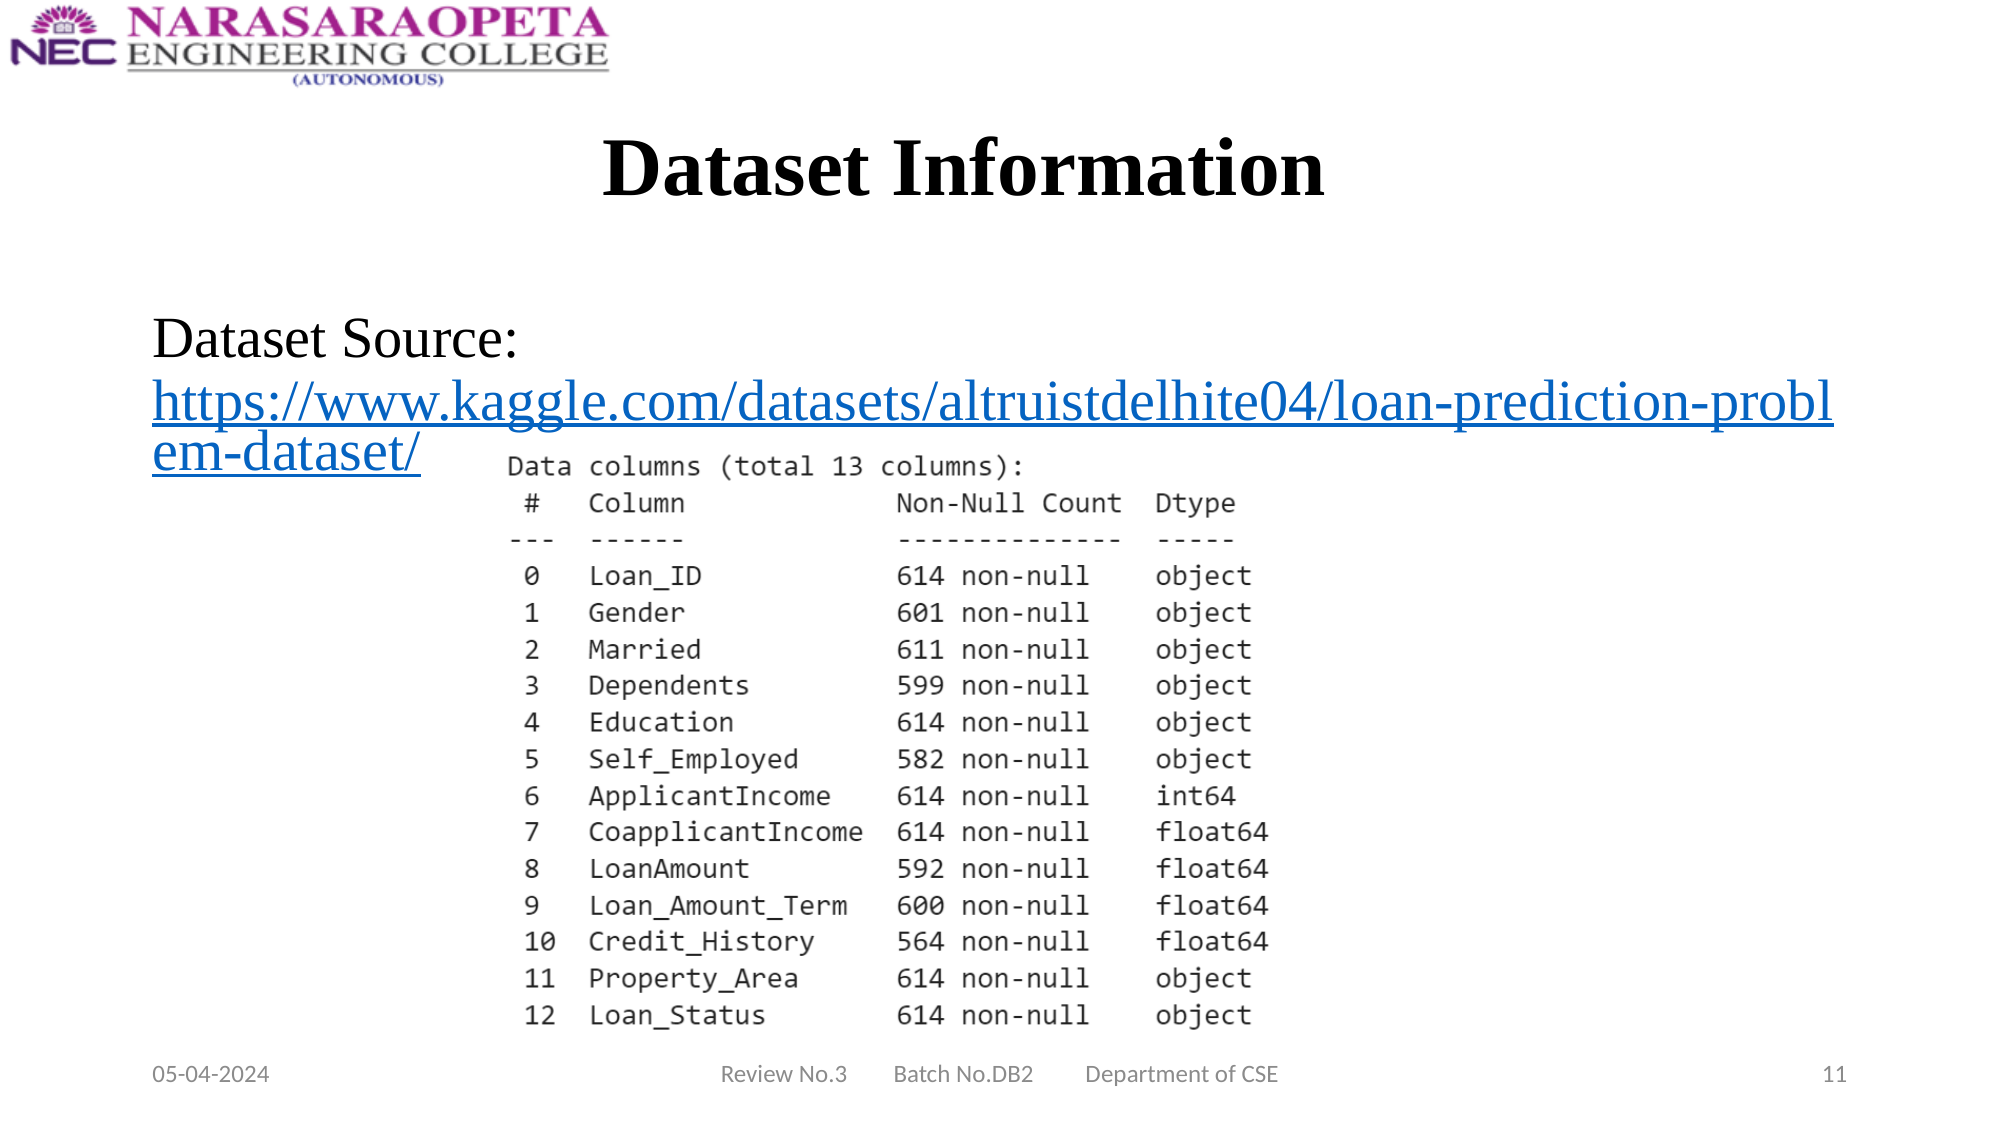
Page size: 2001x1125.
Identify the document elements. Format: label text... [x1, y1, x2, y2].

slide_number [137, 1042, 588, 1103]
list Dataset Source:https://www.kaggle.com/datasets/altruistdelhite04/loan-prediction-problem-dataset/ [137, 299, 1863, 1014]
picture [0, 0, 1280, 719]
picture [496, 446, 1303, 1036]
footer Review No.3 Batch No.DB2 Department of CSE [662, 1042, 1338, 1103]
title Dataset Information [137, 59, 1863, 278]
slide_number 11 [1412, 1042, 1863, 1103]
